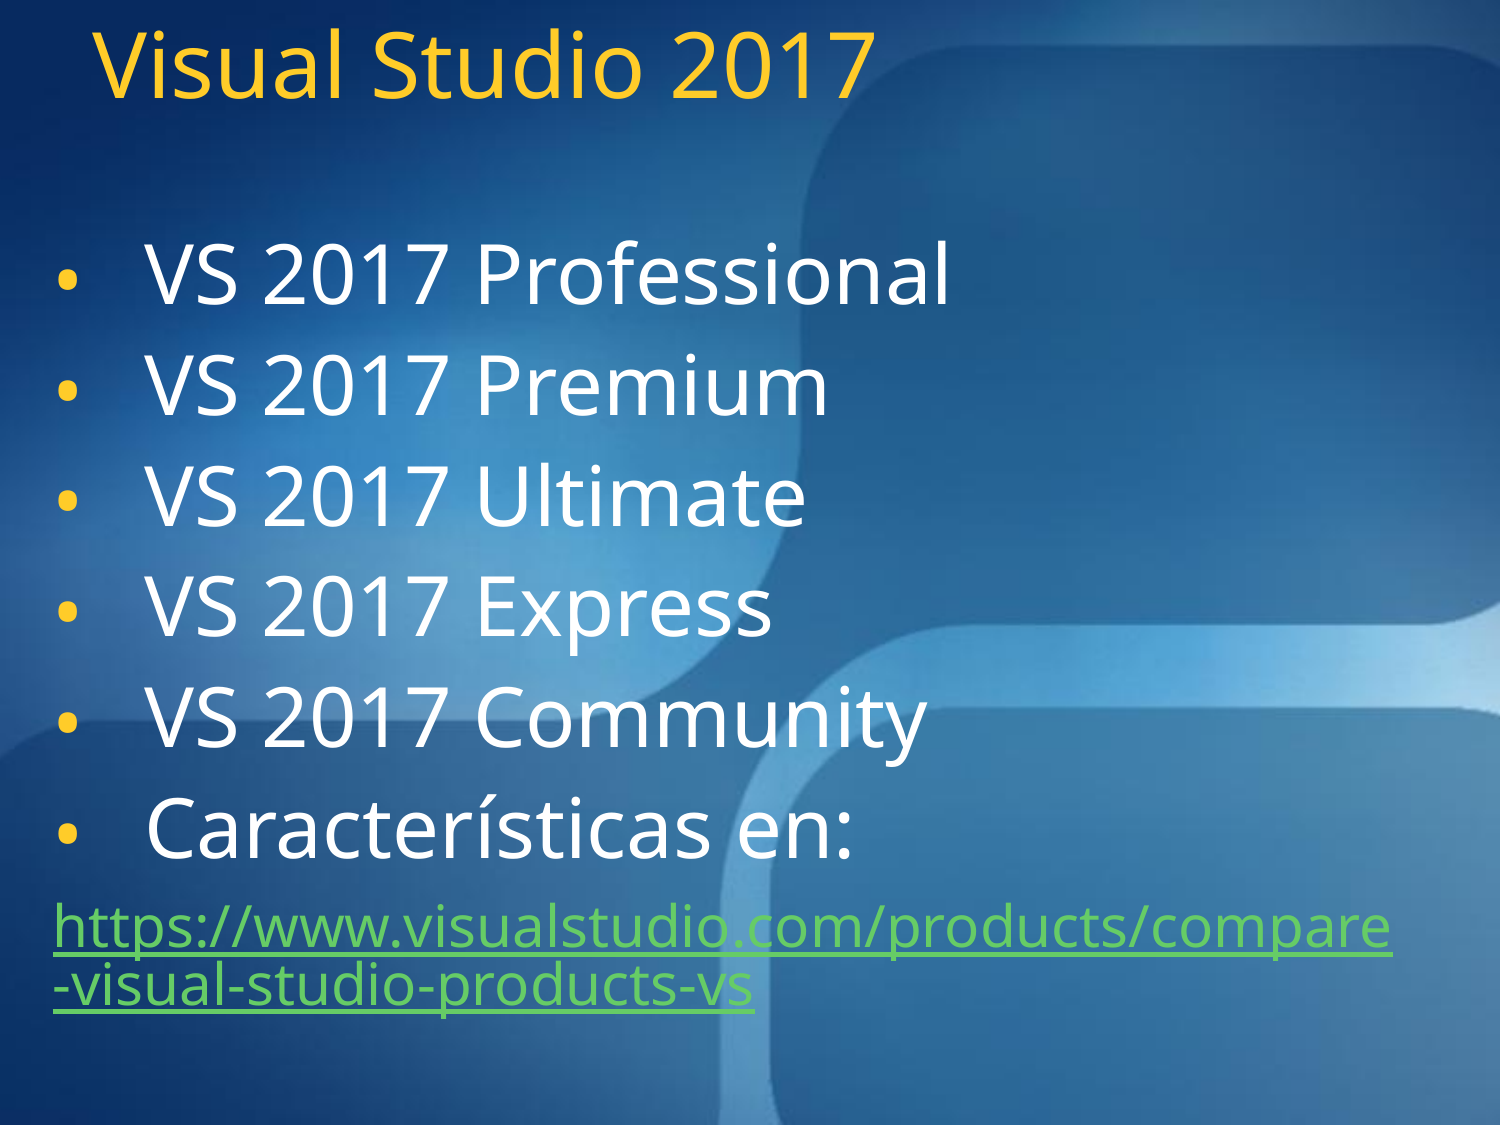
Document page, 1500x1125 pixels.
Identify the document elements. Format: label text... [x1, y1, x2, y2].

list VS 2017 Professional VS 2017 Premium VS 2017 Ultimate VS 2017 Express VS 2017 Community Características en: https://www.visualstudio.com/products/compare-visual-studio-products-vs [37, 224, 1425, 1125]
picture [0, 0, 1500, 1125]
text_box Visual Studio 2017 [77, 11, 1423, 225]
